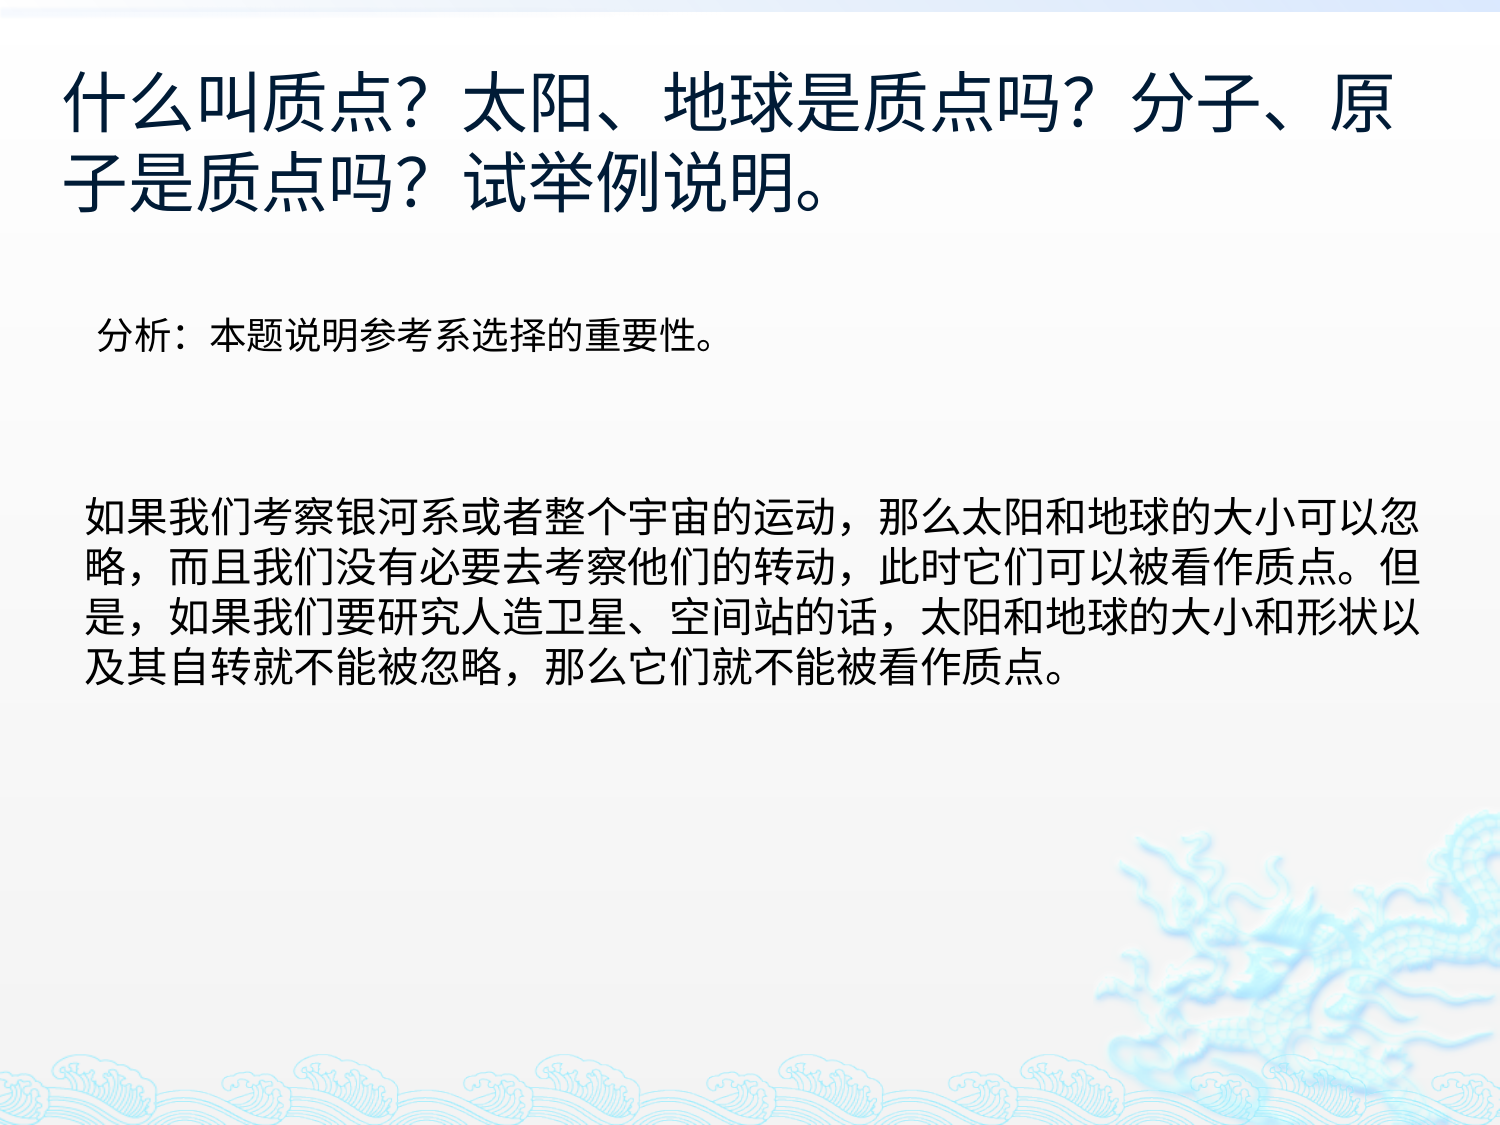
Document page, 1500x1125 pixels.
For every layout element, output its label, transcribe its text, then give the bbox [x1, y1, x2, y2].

text_box 如果我们考察银河系或者整个宇宙的运动，那么太阳和地球的大小可以忽略，而且我们没有必要去考察他们的转动，此时它们可以被看作质点。但是，如果我们要研究人造卫星、空间站的话，太阳和地球的大小和形状以及其自转就不能被忽略，那么它们就不能被看作质点。 [70, 433, 1465, 744]
text_box 分析：本题说明参考系选择的重要性。 [81, 304, 1418, 365]
title 什么叫质点？太阳、地球是质点吗？分子、原子是质点吗？试举例说明。 [46, 46, 1465, 235]
